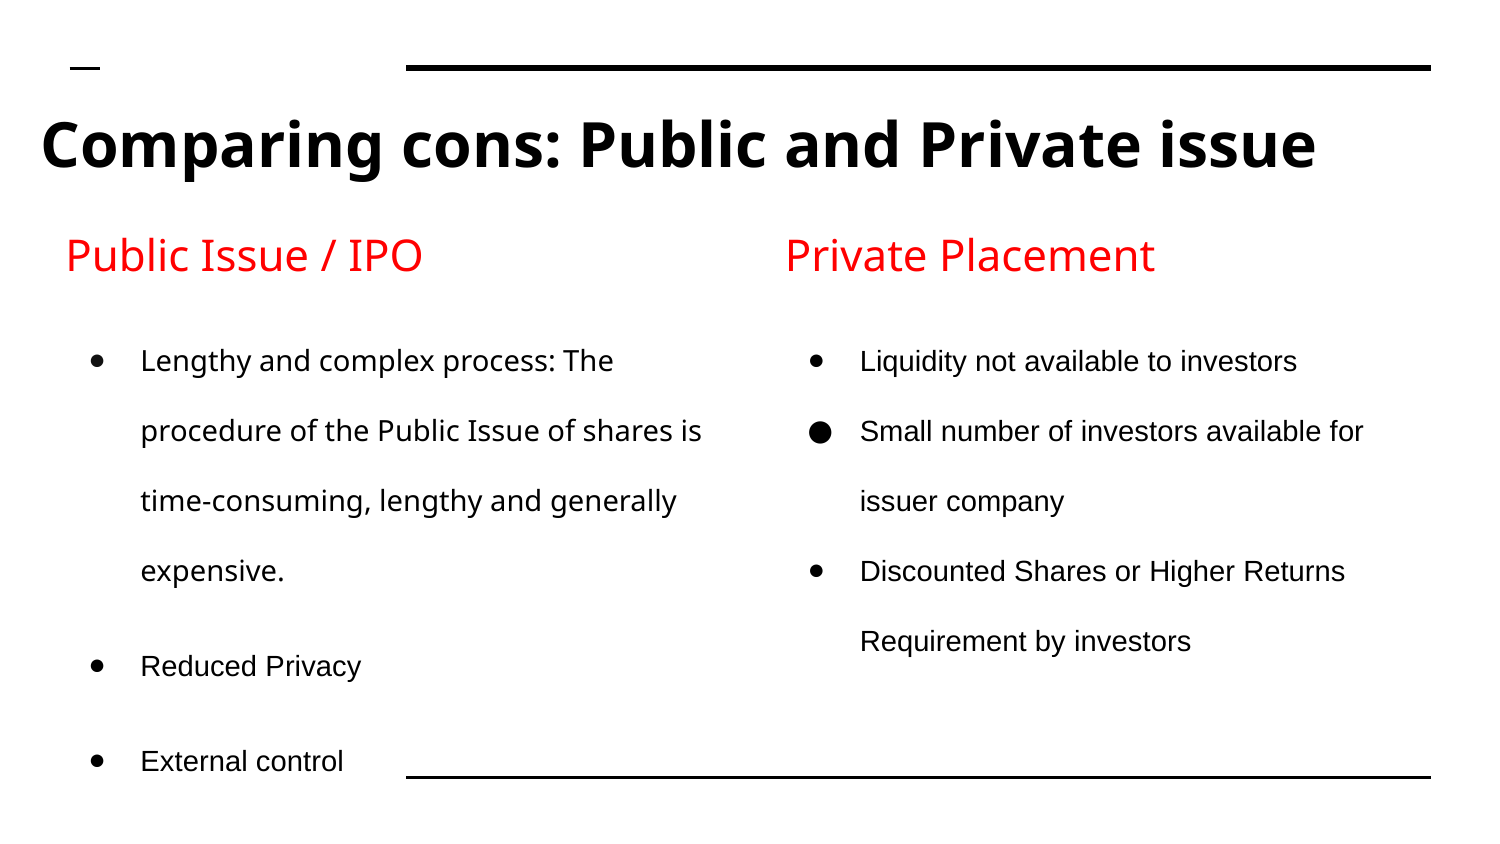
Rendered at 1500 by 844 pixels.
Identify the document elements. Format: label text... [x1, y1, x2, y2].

list Lengthy and complex process: The procedure of the Public Issue of shares is time-consuming, lengthy and generally expensive. Reduced Privacy External control [50, 292, 731, 740]
text_box Private Placement [769, 204, 1380, 271]
title Comparing cons: Public and Private issue [25, 90, 1475, 195]
list Liquidity not available to investors Small number of investors available for issuer company Discounted Shares or Higher Returns Requirement by investors [769, 292, 1450, 740]
text_box Public Issue / IPO [50, 204, 661, 271]
